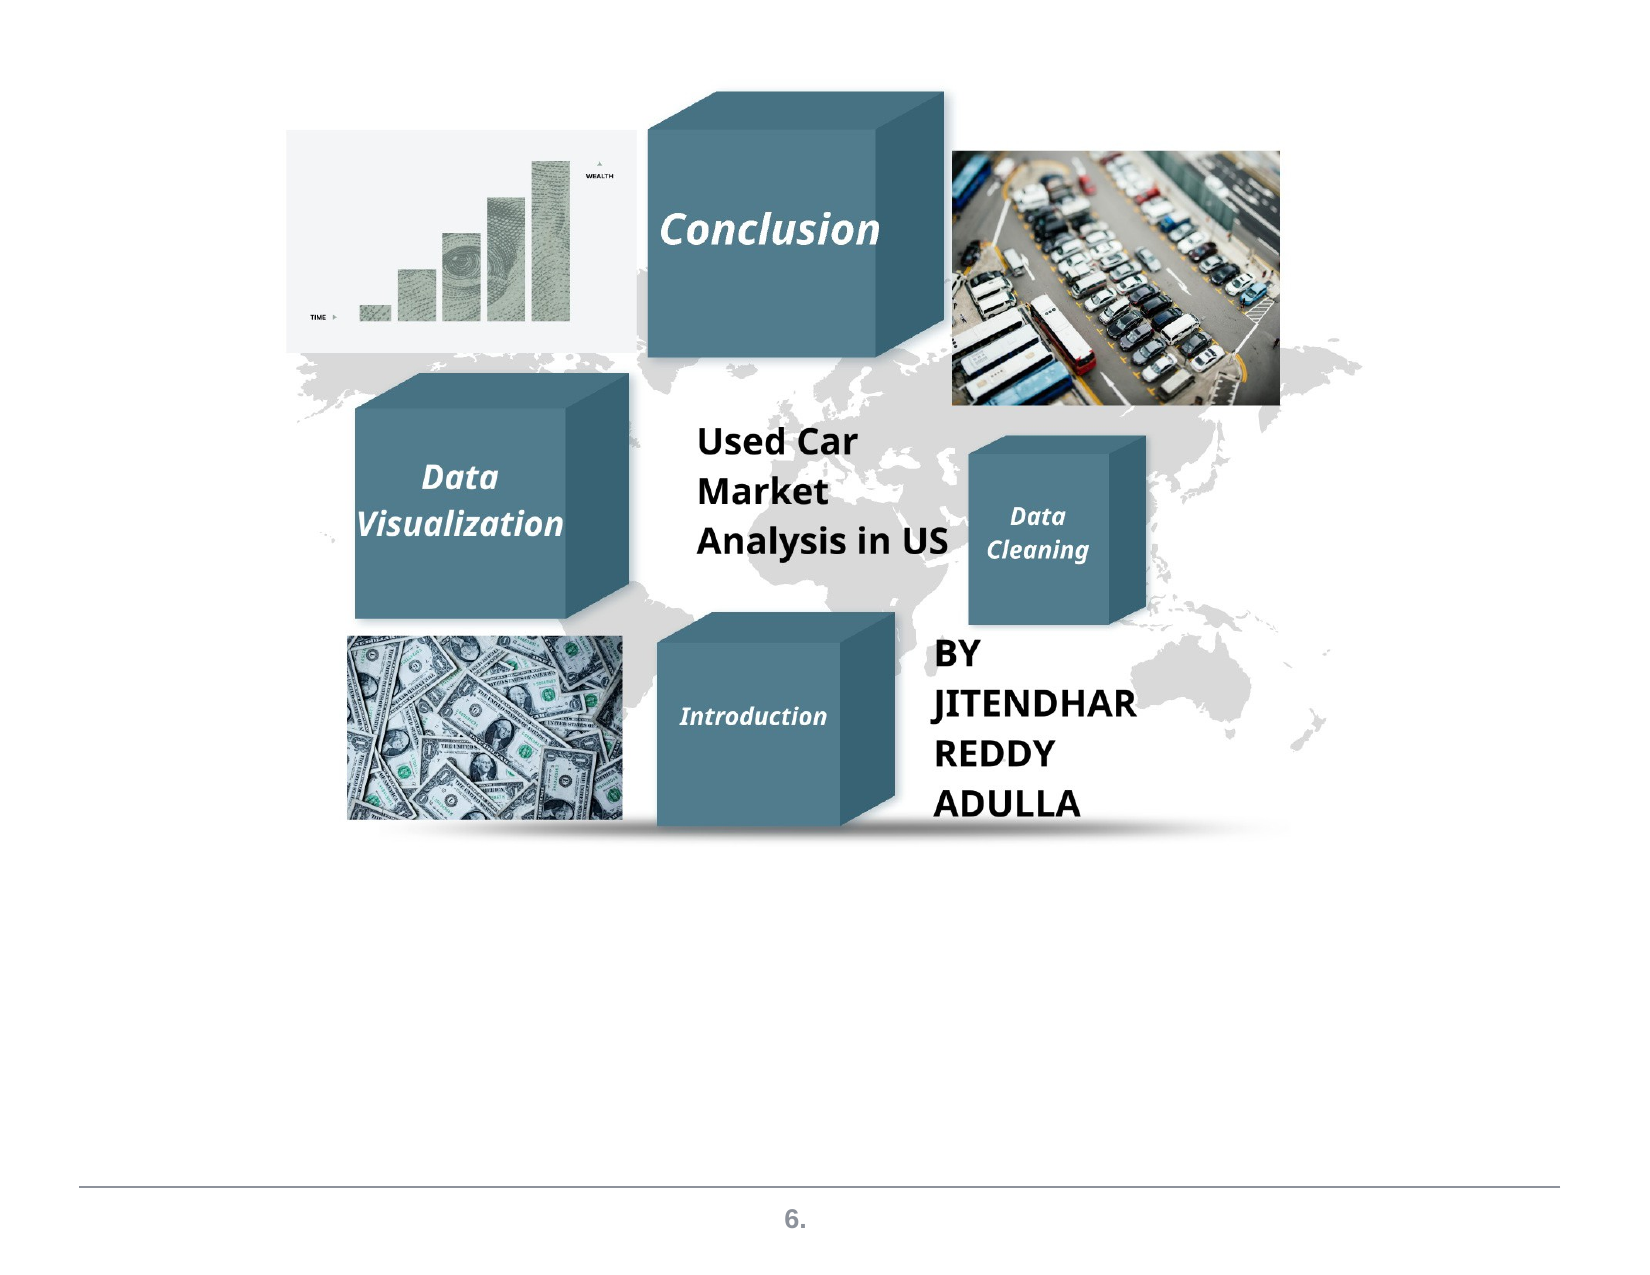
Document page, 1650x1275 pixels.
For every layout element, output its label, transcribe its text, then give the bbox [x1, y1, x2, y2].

slide_number 6. [778, 1201, 825, 1275]
picture [282, 78, 1365, 847]
